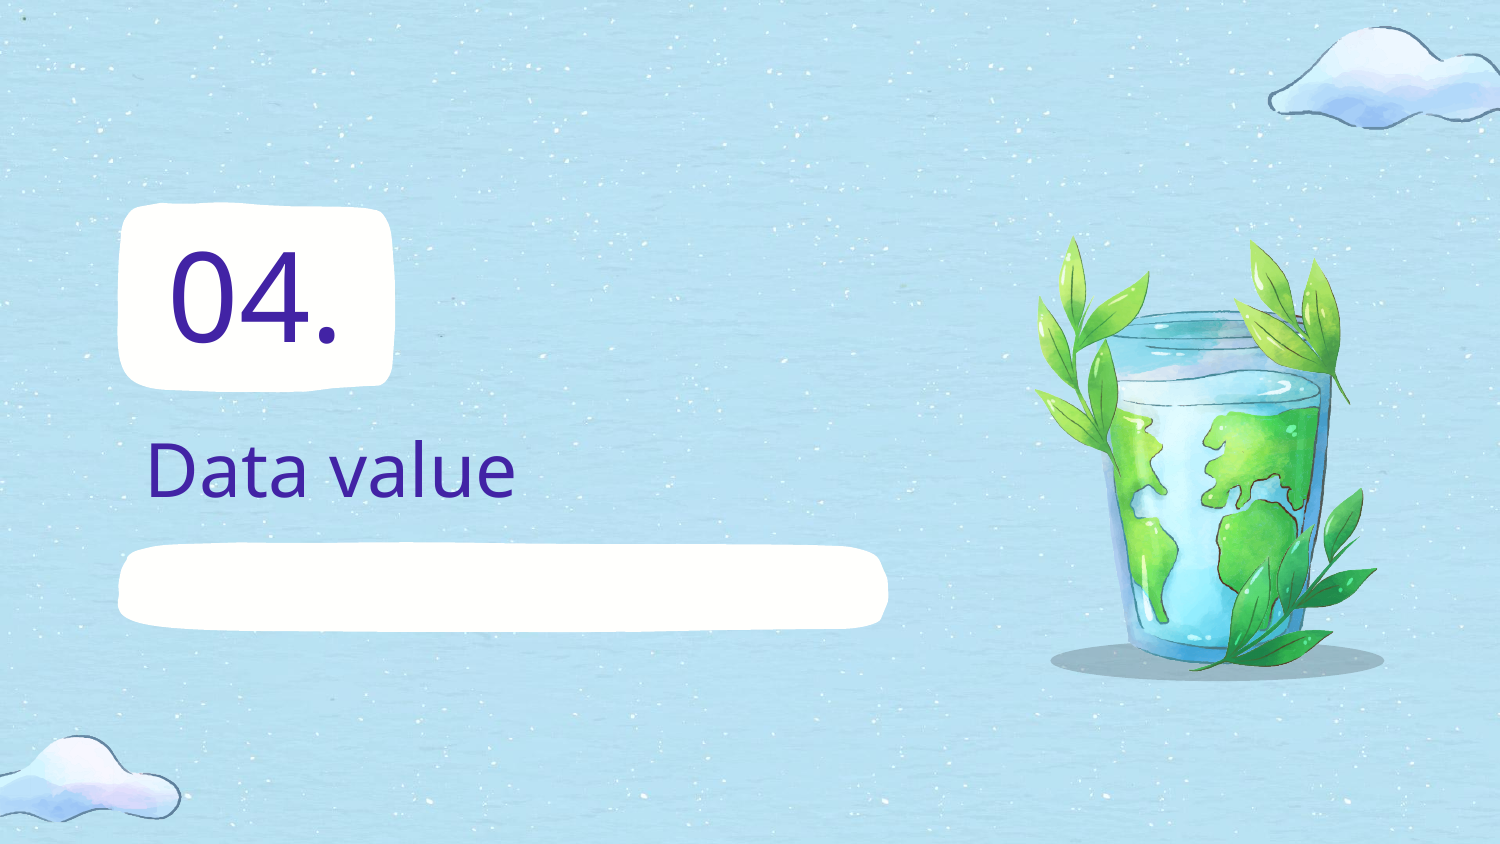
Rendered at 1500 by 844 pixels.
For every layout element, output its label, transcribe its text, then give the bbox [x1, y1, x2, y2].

text_box [117, 202, 396, 393]
title 04. [142, 223, 371, 362]
title Data value [129, 398, 886, 537]
picture [0, 0, 1500, 844]
text_box [117, 542, 889, 633]
